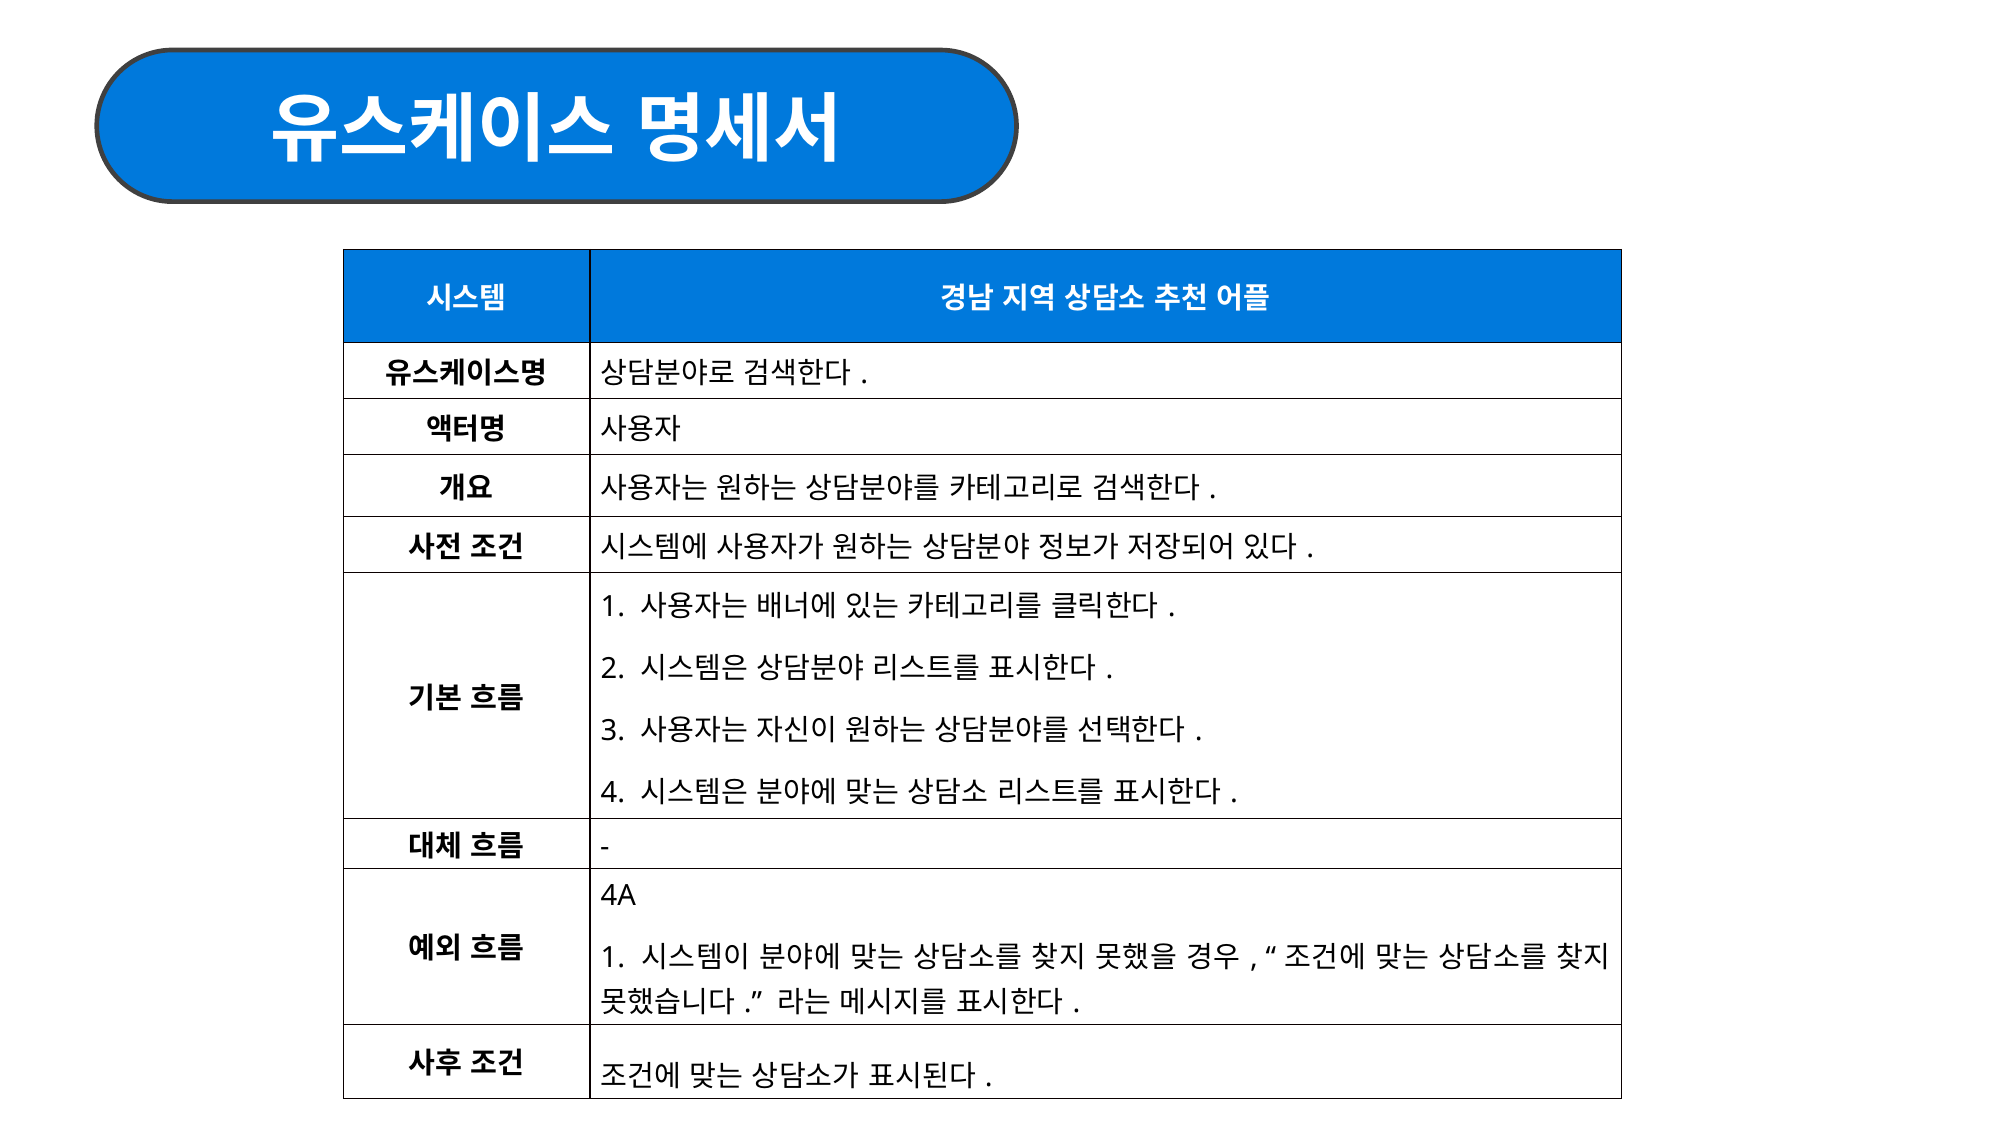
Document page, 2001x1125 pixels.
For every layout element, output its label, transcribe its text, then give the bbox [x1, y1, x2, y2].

table_cell 시스템에 사용자가 원하는 상담분야 정보가 저장되어 있다. [591, 517, 1621, 572]
text_box 유스케이스 명세서 [95, 48, 1018, 203]
table_cell 액터명 [344, 399, 589, 454]
table_header 시스템 [344, 250, 589, 342]
table_cell 사전 조건 [344, 517, 589, 572]
table_cell 개요 [344, 455, 589, 516]
table_cell 사용자 [591, 399, 1621, 454]
table_cell 예외 흐름 [344, 869, 589, 1024]
table_cell 4A 1. 시스템이 분야에 맞는 상담소를 찾지 못했을 경우, “조건에 맞는 상담소를 찾지 못했습니다.” 라는 메시지를 표시한다. [591, 869, 1621, 1024]
table_cell - [591, 819, 1621, 868]
table_cell 기본 흐름 [344, 573, 589, 818]
table_cell 대체 흐름 [344, 819, 589, 868]
table_cell 유스케이스명 [344, 343, 589, 398]
table_cell 사용자는 원하는 상담분야를 카테고리로 검색한다. [591, 455, 1621, 516]
table_cell 사후 조건 [344, 1025, 589, 1098]
table_header 경남 지역 상담소 추천 어플 [591, 250, 1621, 342]
table_cell 상담분야로 검색한다. [591, 343, 1621, 398]
table_cell 조건에 맞는 상담소가 표시된다. [591, 1025, 1621, 1098]
table_cell 1. 사용자는 배너에 있는 카테고리를 클릭한다. 2. 시스템은 상담분야 리스트를 표시한다. 3. 사용자는 자신이 원하는 상담분야를 선택한다. 4. 시스템은 분야에 맞는 상담소 리스트를 표시한다. [591, 573, 1621, 818]
